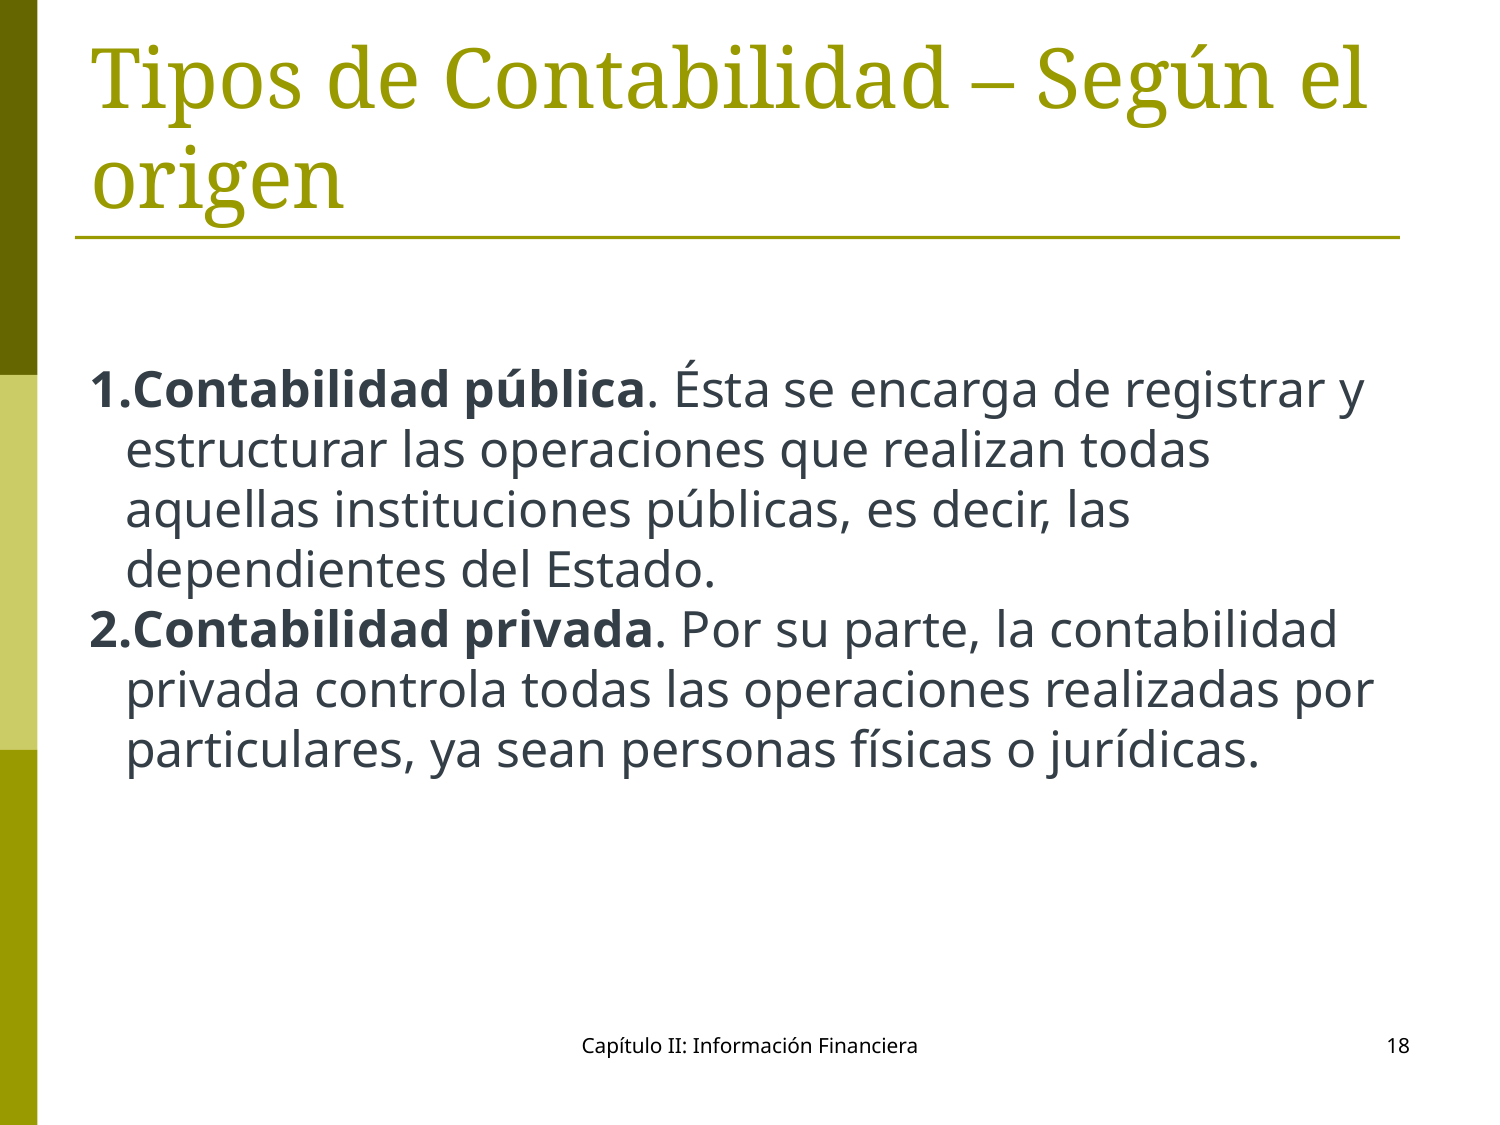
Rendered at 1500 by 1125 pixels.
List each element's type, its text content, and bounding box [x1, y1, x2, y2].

slide_number 18 [1074, 1024, 1426, 1101]
footer Capítulo II: Información Financiera [512, 1024, 988, 1101]
text_box Contabilidad pública. Ésta se encarga de registrar y estructurar las operaciones que realizan todas aquellas instituciones públicas, es decir, las dependientes del Estado. Contabilidad privada. Por su parte, la contabilidad privada controla todas las operaciones realizadas por particulares, ya sean personas físicas o jurídicas. [75, 350, 1400, 786]
title Tipos de Contabilidad – Según el origen [74, 45, 1426, 233]
